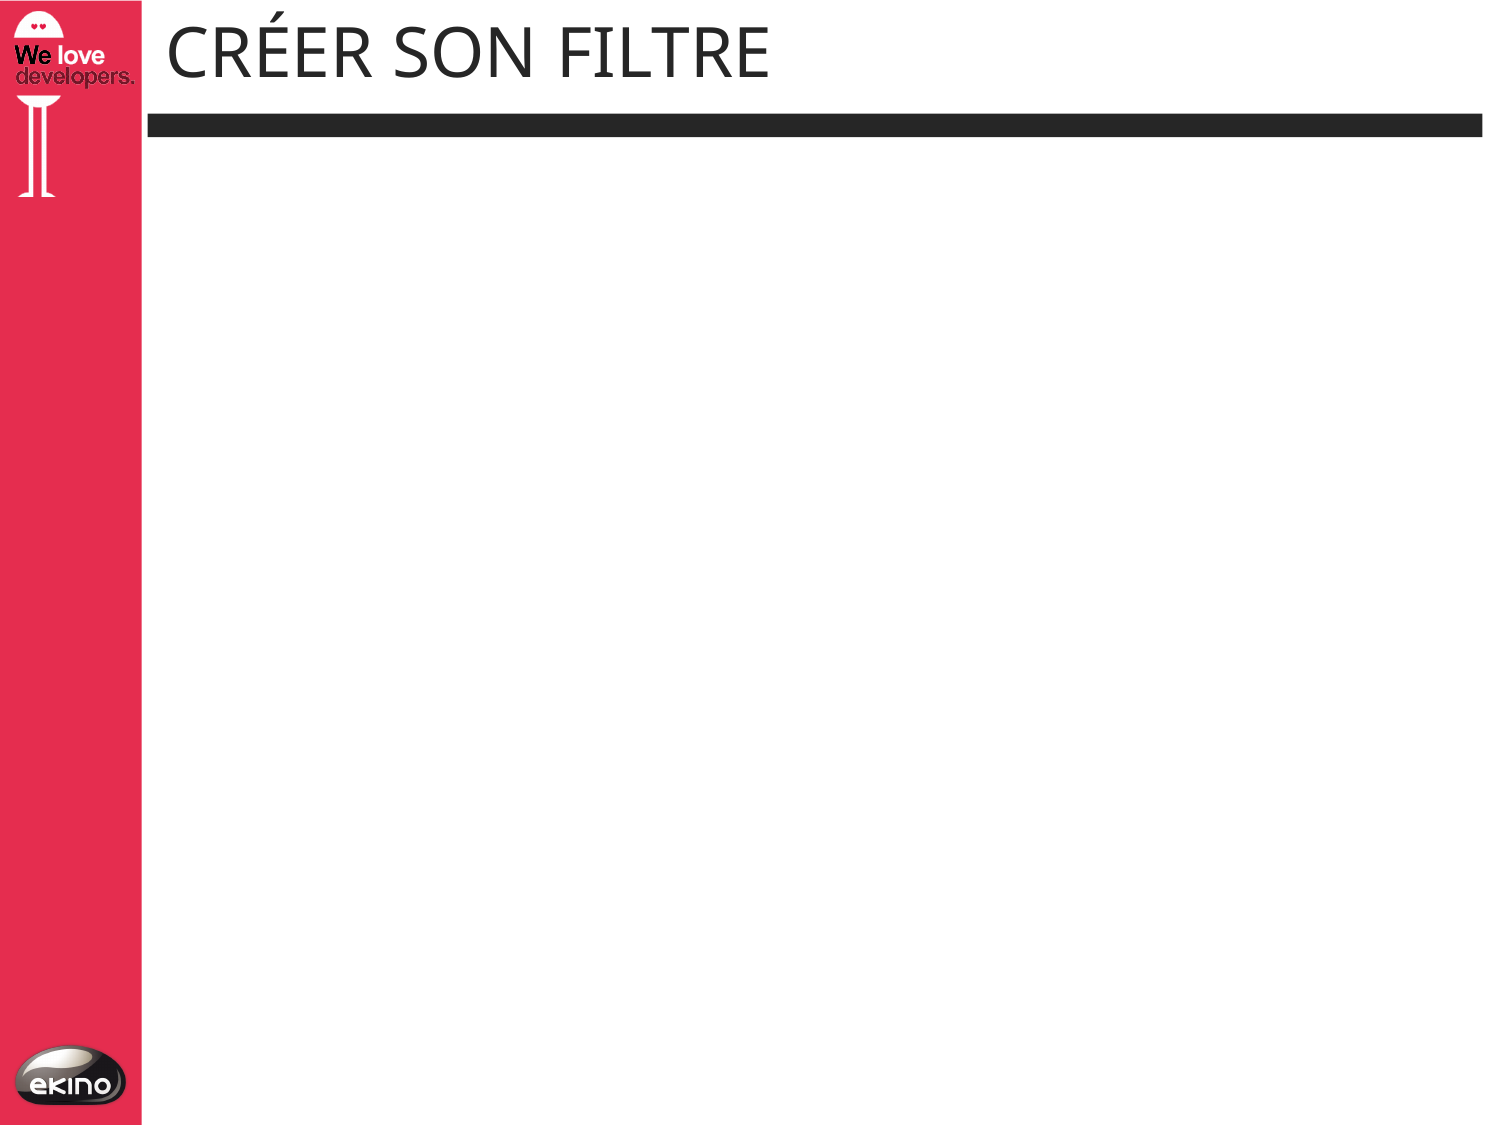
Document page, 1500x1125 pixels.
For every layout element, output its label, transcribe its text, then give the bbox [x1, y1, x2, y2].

picture [6, 1, 136, 197]
picture [11, 1041, 130, 1109]
title Créer son filtre [151, 0, 1483, 99]
